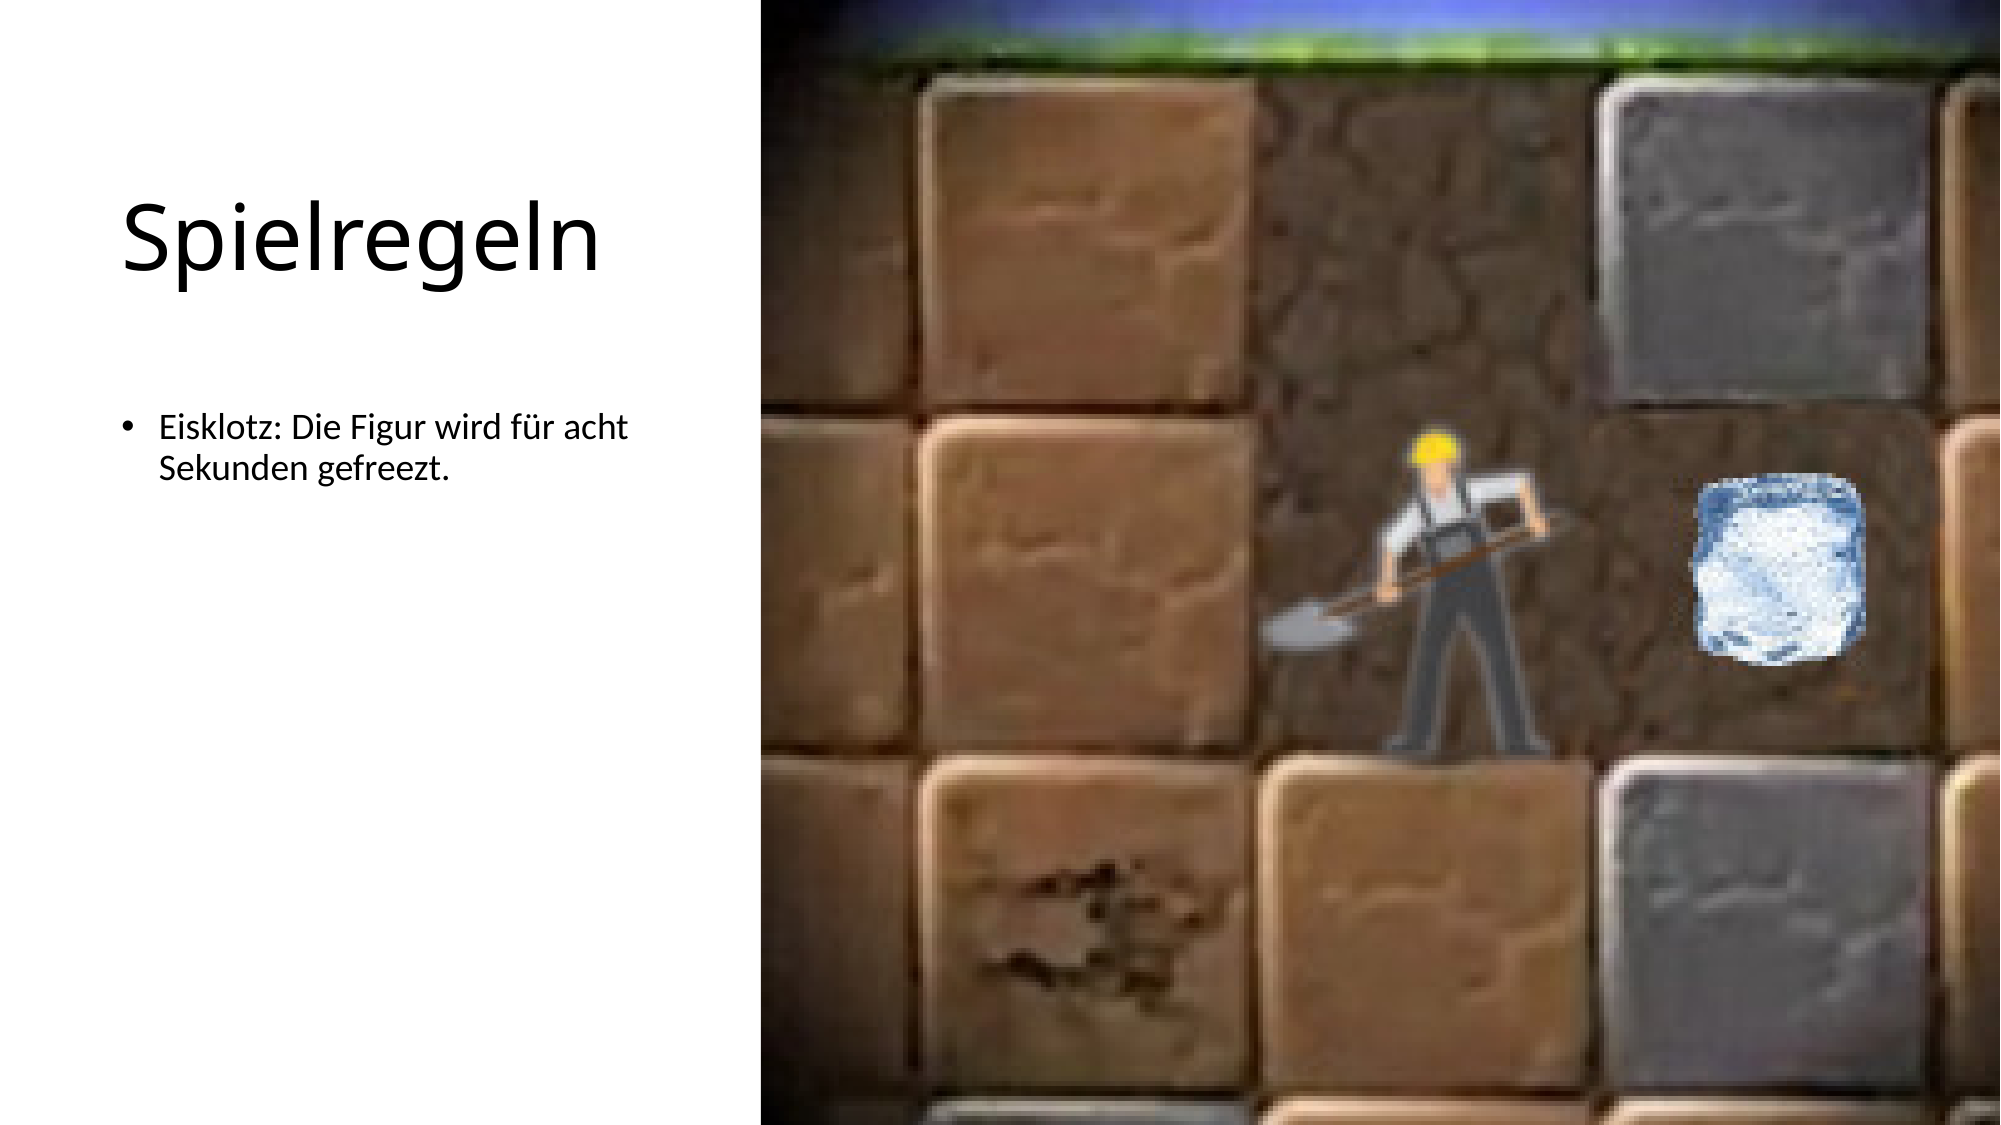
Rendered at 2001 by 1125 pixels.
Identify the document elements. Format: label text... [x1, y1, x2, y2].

title Spielregeln [106, 103, 706, 379]
picture [760, 0, 2000, 1125]
list Eisklotz: Die Figur wird für acht Sekunden gefreezt. [106, 399, 706, 1021]
